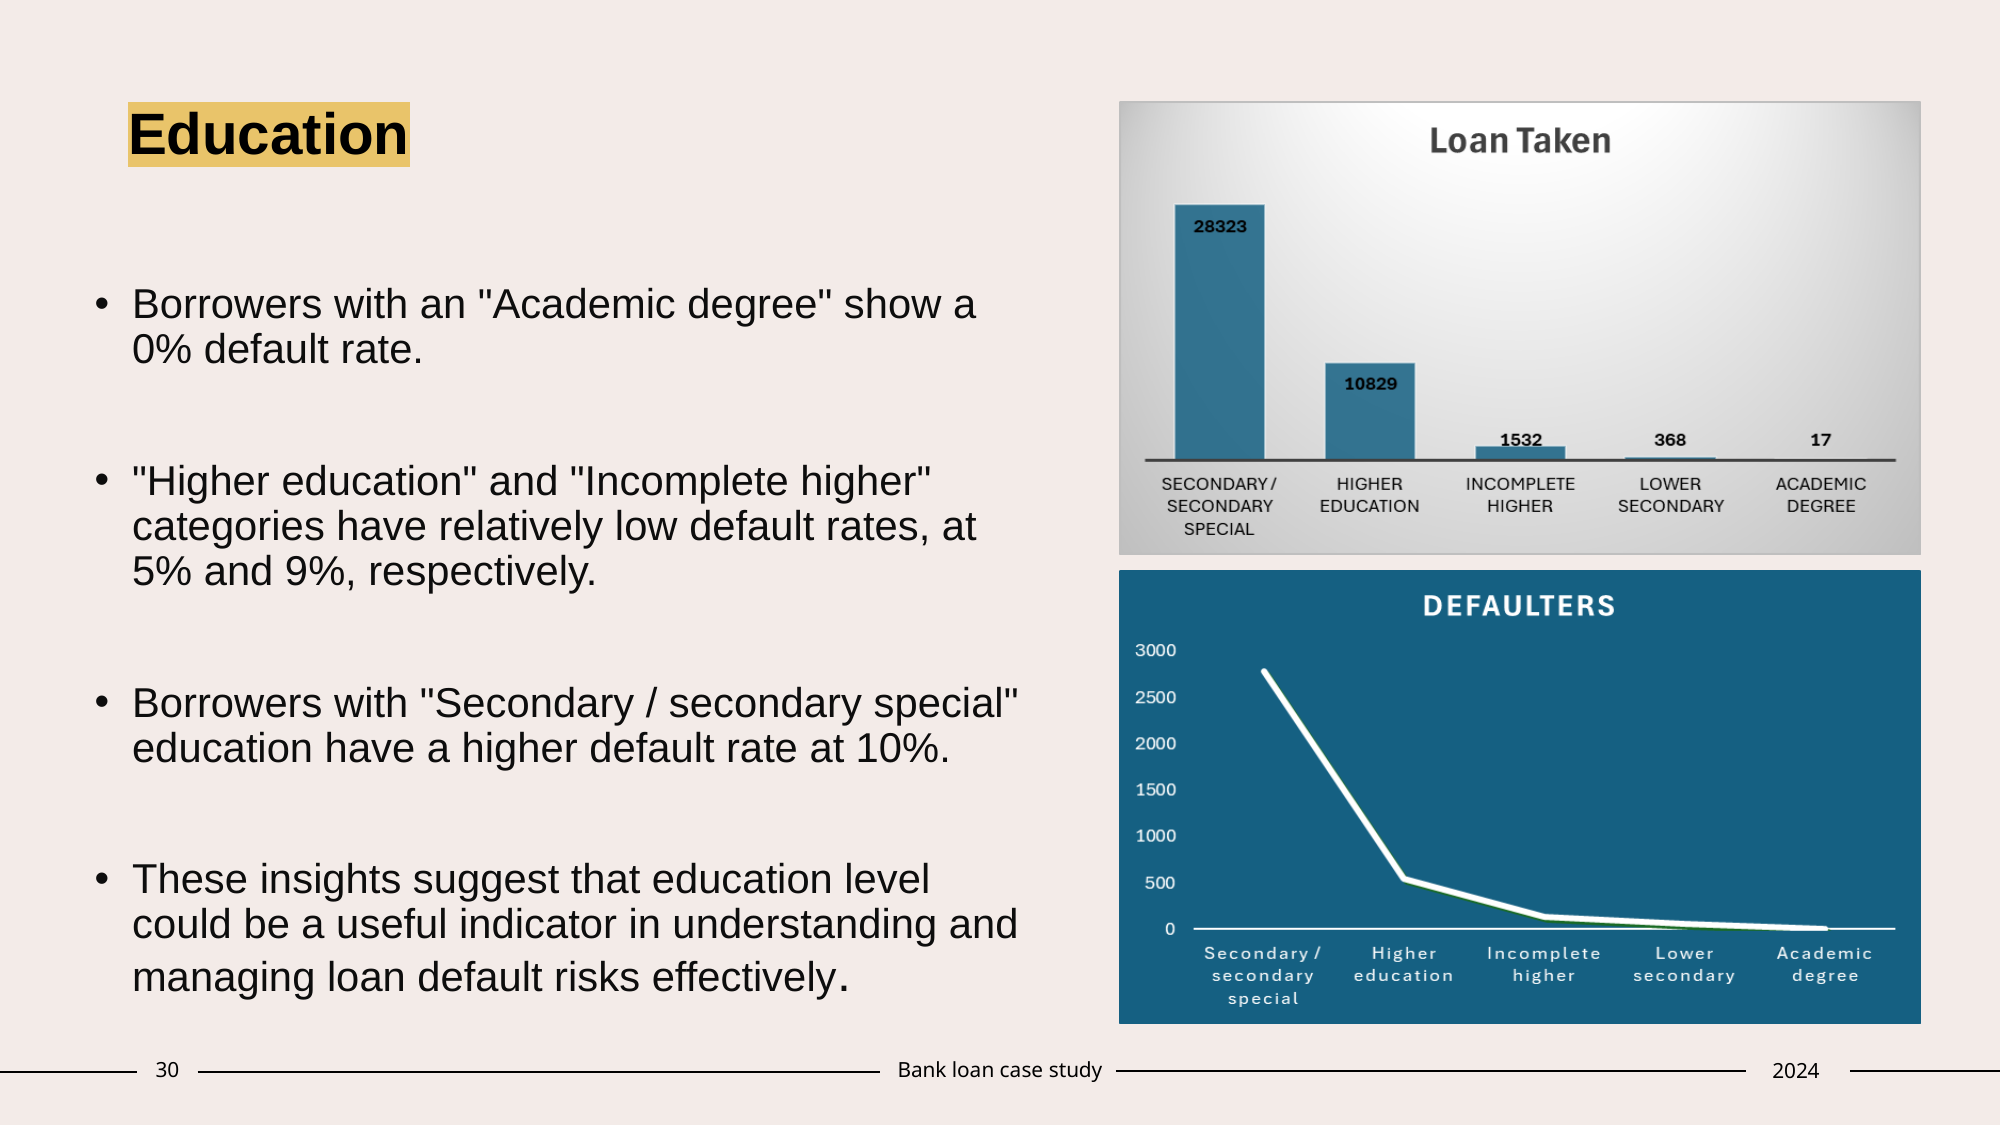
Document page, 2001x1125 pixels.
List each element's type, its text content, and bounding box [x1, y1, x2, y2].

picture [1119, 101, 1921, 555]
list Borrowers with an "Academic degree" show a 0% default rate. "Higher education" and "Incomplete higher" categories have relatively low default rates, at 5% and 9%, respectively. Borrowers with "Secondary / secondary special" education have a higher default rate at 10%. These insights suggest that education level could be a useful indicator in understanding and managing loan default risks effectively. [79, 204, 1057, 994]
footer Bank loan case study [879, 1050, 1120, 1091]
picture [1119, 570, 1921, 1024]
slide_number 2024 [1743, 1050, 1849, 1091]
slide_number 30 [137, 1050, 198, 1091]
text_box Education [113, 88, 430, 174]
